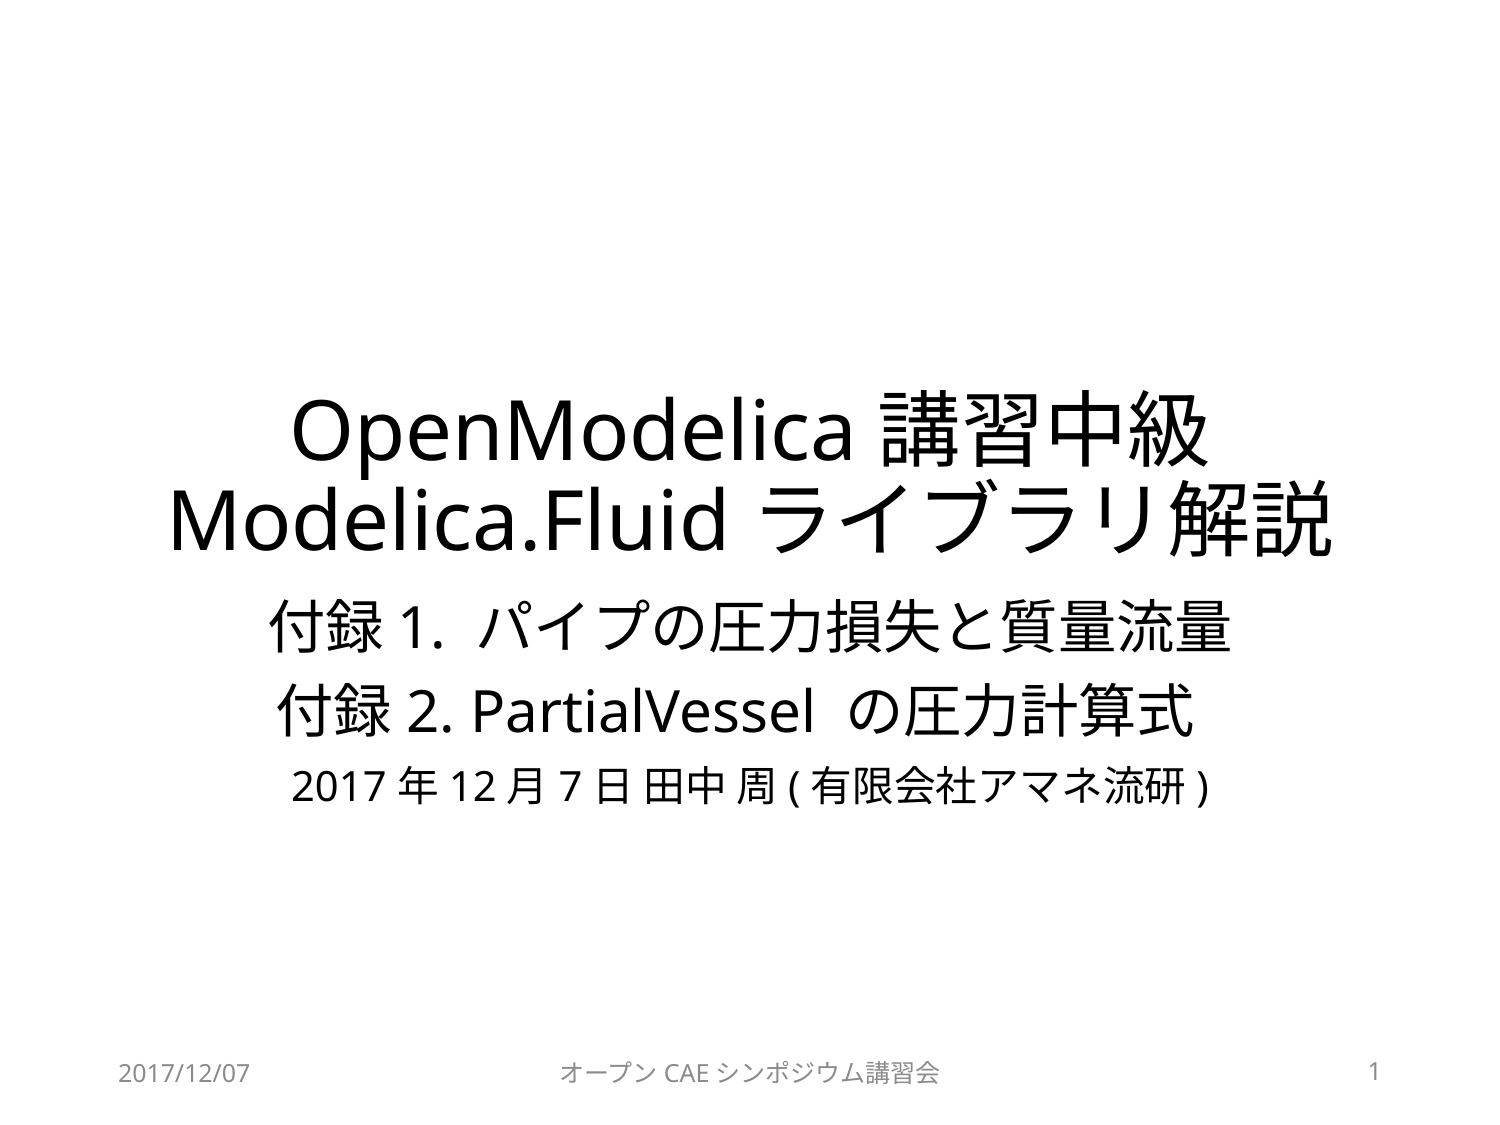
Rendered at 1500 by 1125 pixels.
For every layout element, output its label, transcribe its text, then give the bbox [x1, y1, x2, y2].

subtitle 付録1. パイプの圧力損失と質量流量 付録2. PartialVessel の圧力計算式. 2017年12月7日 田中 周(有限会社アマネ流研) [187, 590, 1313, 863]
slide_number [103, 1042, 441, 1103]
slide_number 1 [1059, 1042, 1397, 1103]
title OpenModelica講習中級 Modelica.Fluidライブラリ解説 [112, 184, 1388, 576]
footer オープンCAEシンポジウム講習会 [496, 1042, 1004, 1103]
